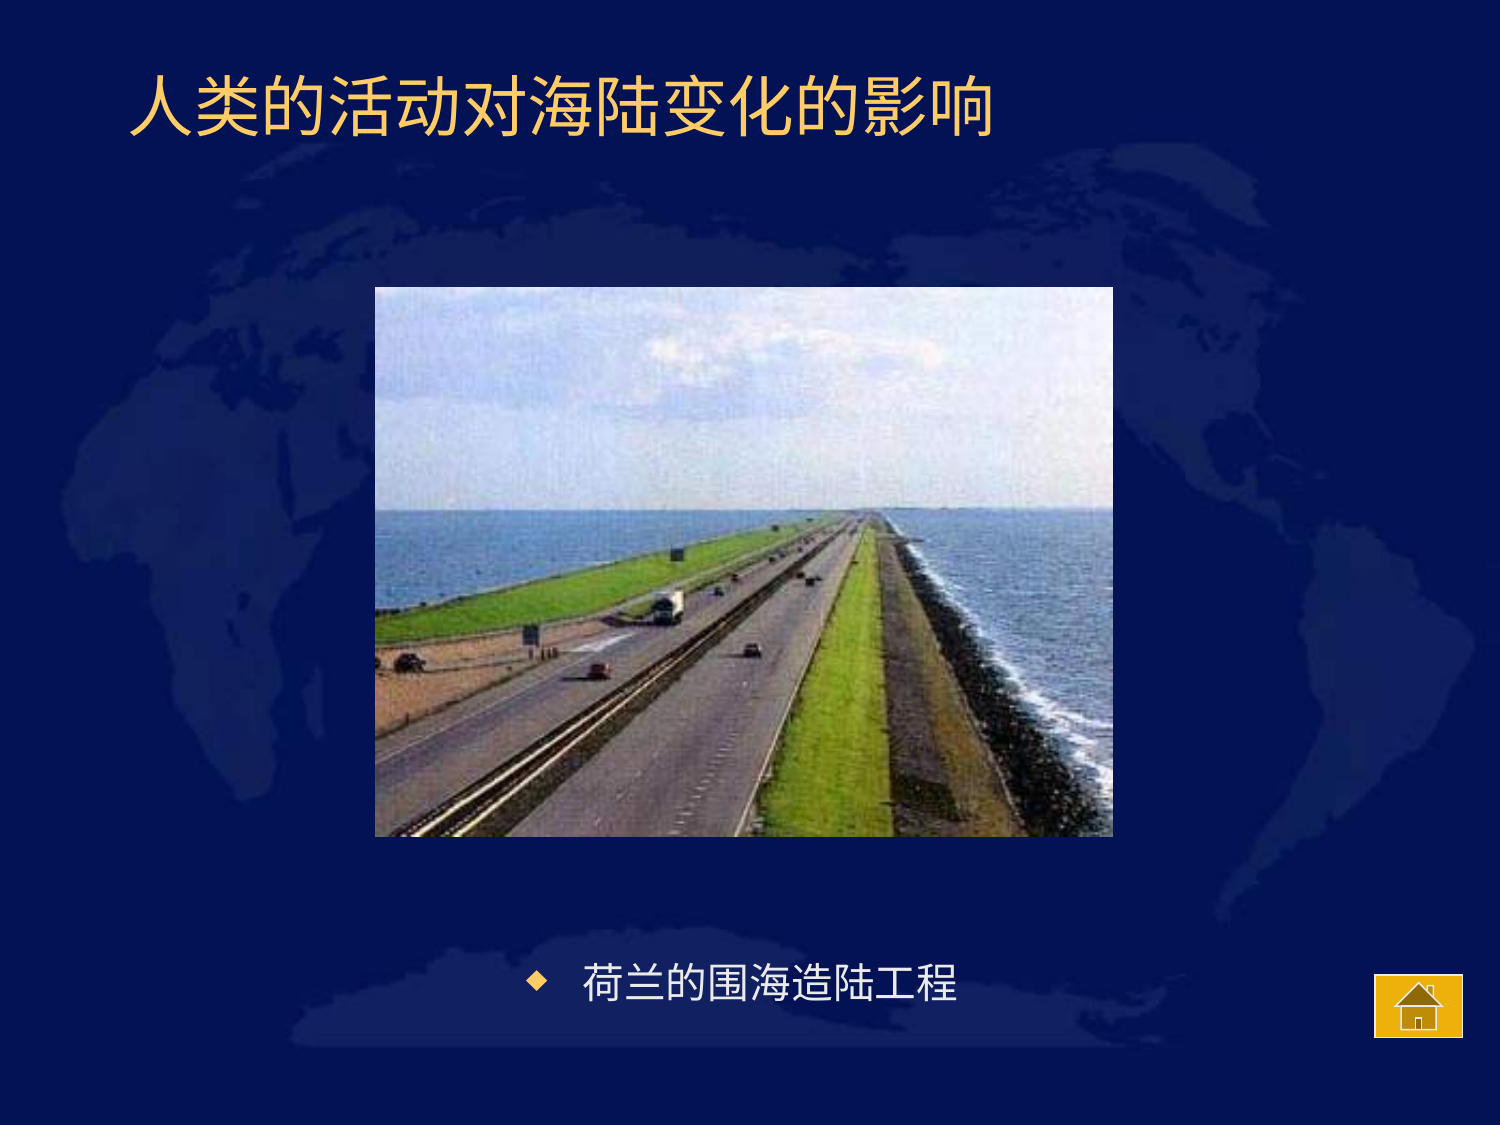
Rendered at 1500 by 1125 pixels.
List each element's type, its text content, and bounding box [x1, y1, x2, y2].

title 人类的活动对海陆变化的影响 [112, 52, 1388, 158]
list 荷兰的围海造陆工程 [511, 954, 1023, 1013]
text_box [1374, 974, 1463, 1038]
picture [0, 0, 1500, 1125]
